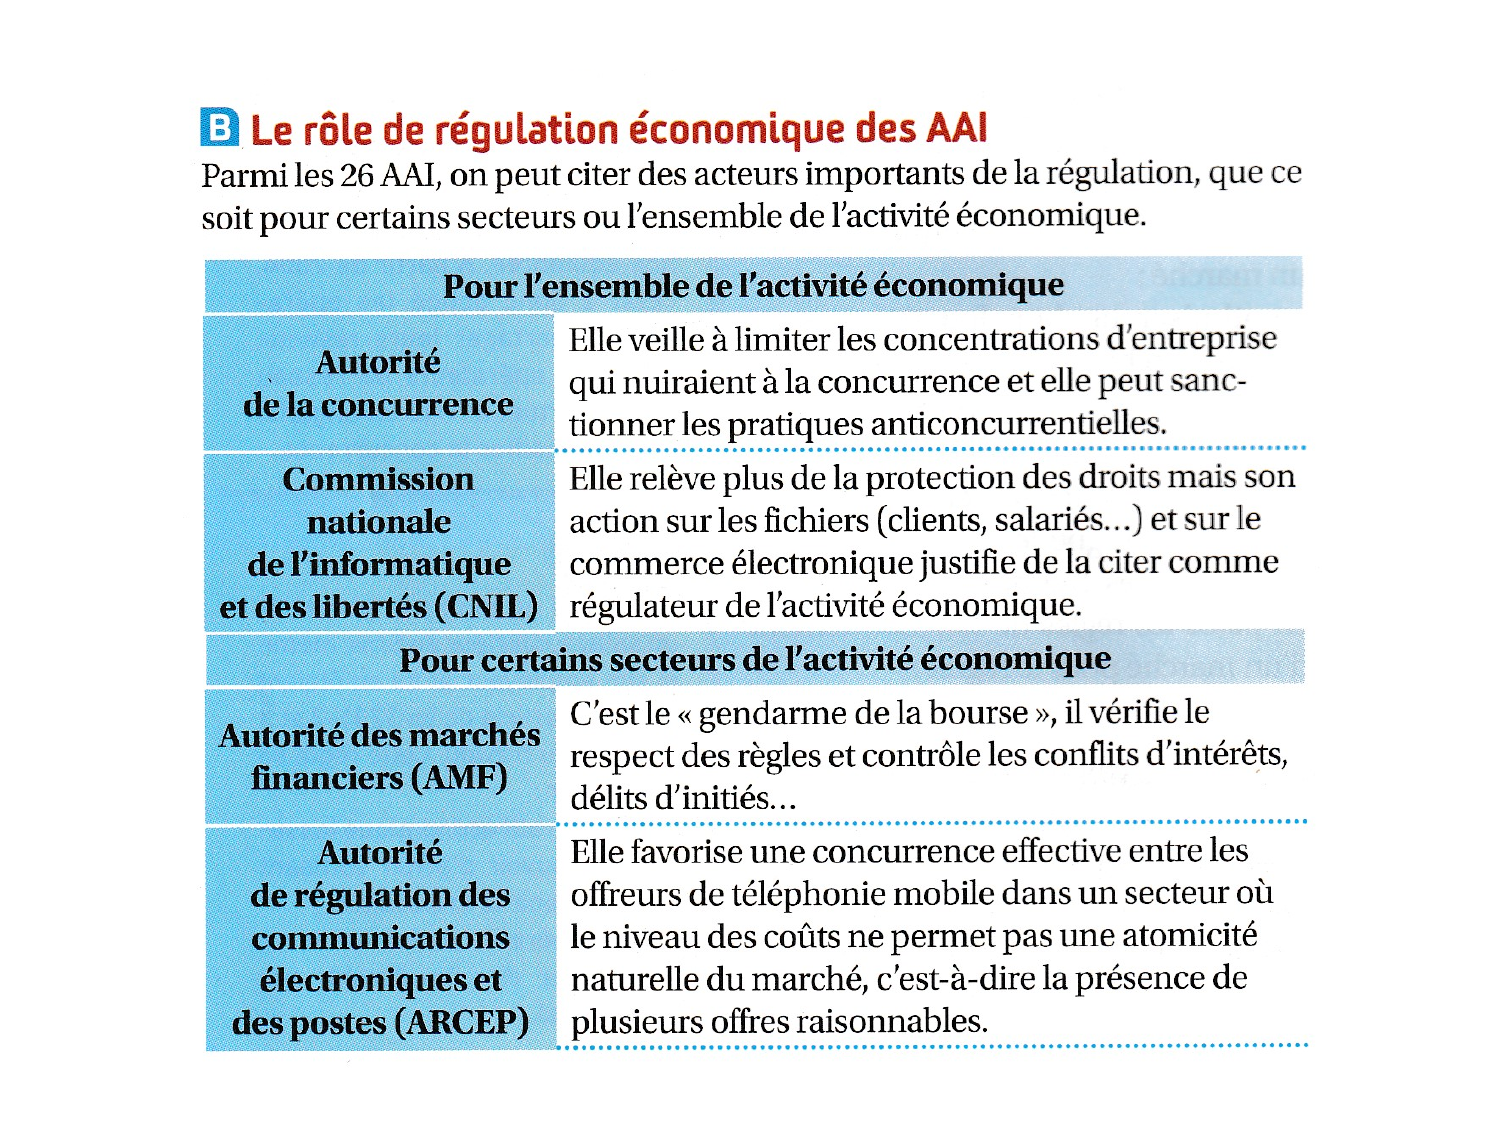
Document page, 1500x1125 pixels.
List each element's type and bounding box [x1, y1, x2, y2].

picture [147, 69, 1329, 1071]
